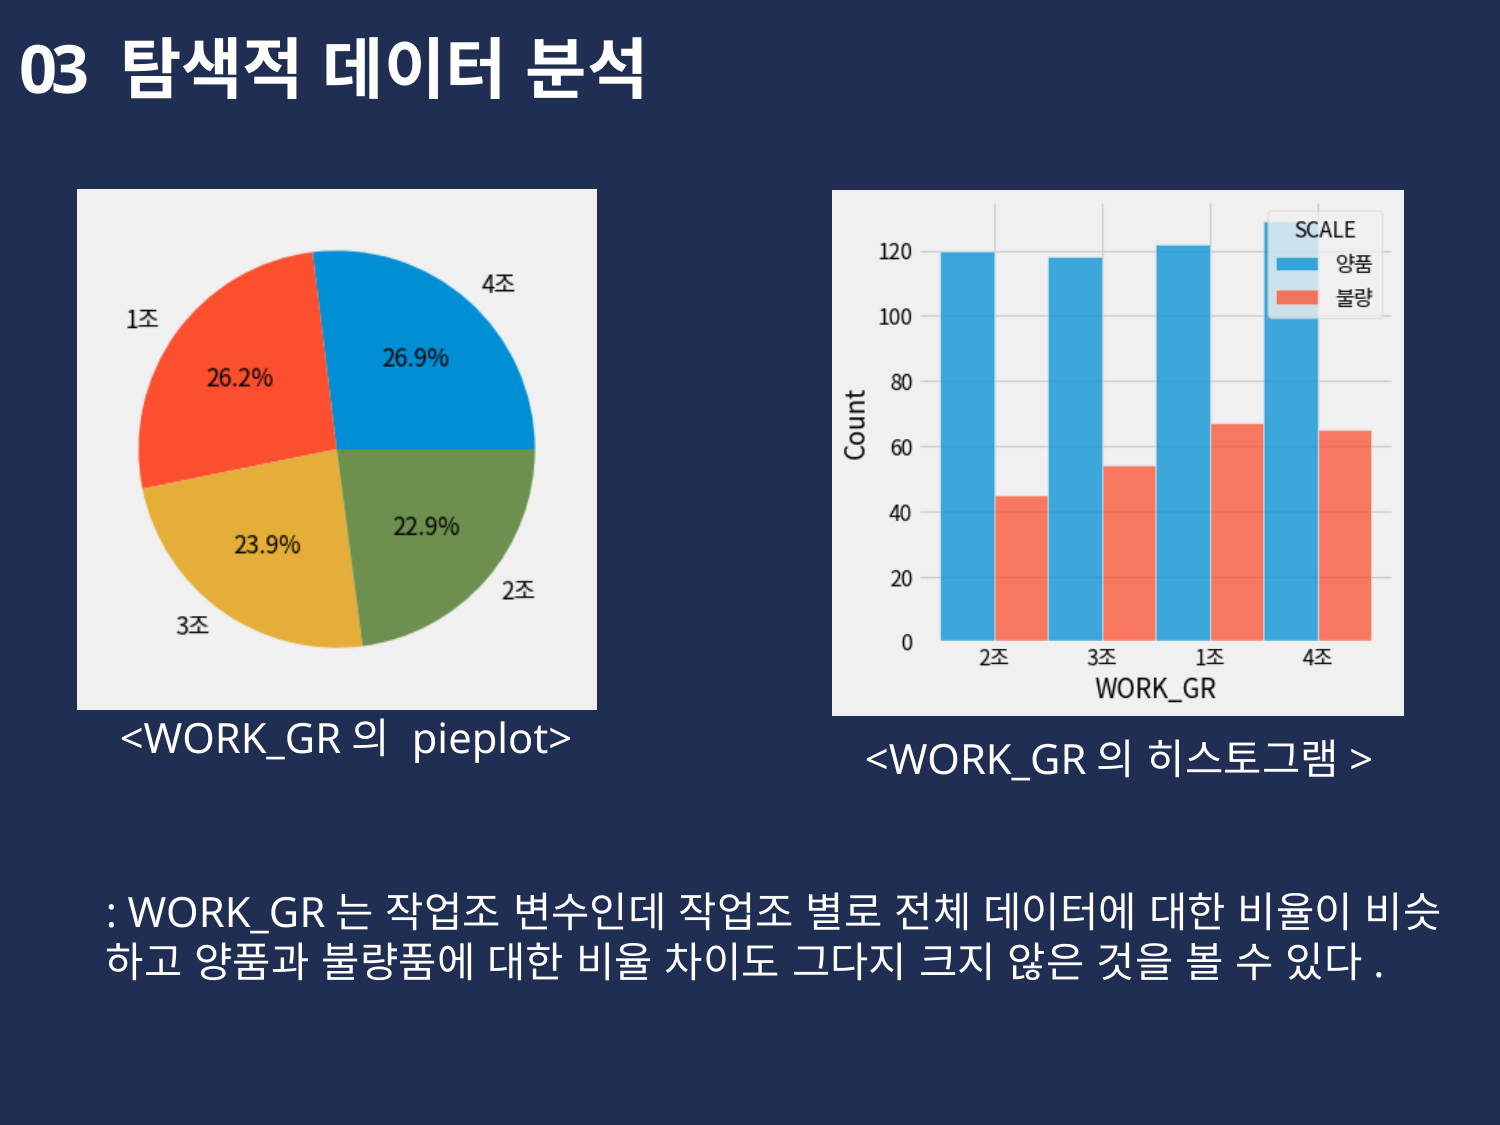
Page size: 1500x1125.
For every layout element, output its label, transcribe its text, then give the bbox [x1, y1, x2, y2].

picture [832, 190, 1404, 717]
text_box <WORK_GR의 히스토그램> [850, 725, 1389, 791]
text_box : WORK_GR는 작업조 변수인데 작업조 별로 전체 데이터에 대한 비율이 비슷 하고 양품과 불량품에 대한 비율 차이도 그다지 크지 않은 것을 볼 수 있다. [91, 878, 1458, 994]
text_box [4, 18, 1500, 116]
picture [76, 189, 597, 710]
text_box <WORK_GR의 pieplot> [105, 718, 588, 769]
